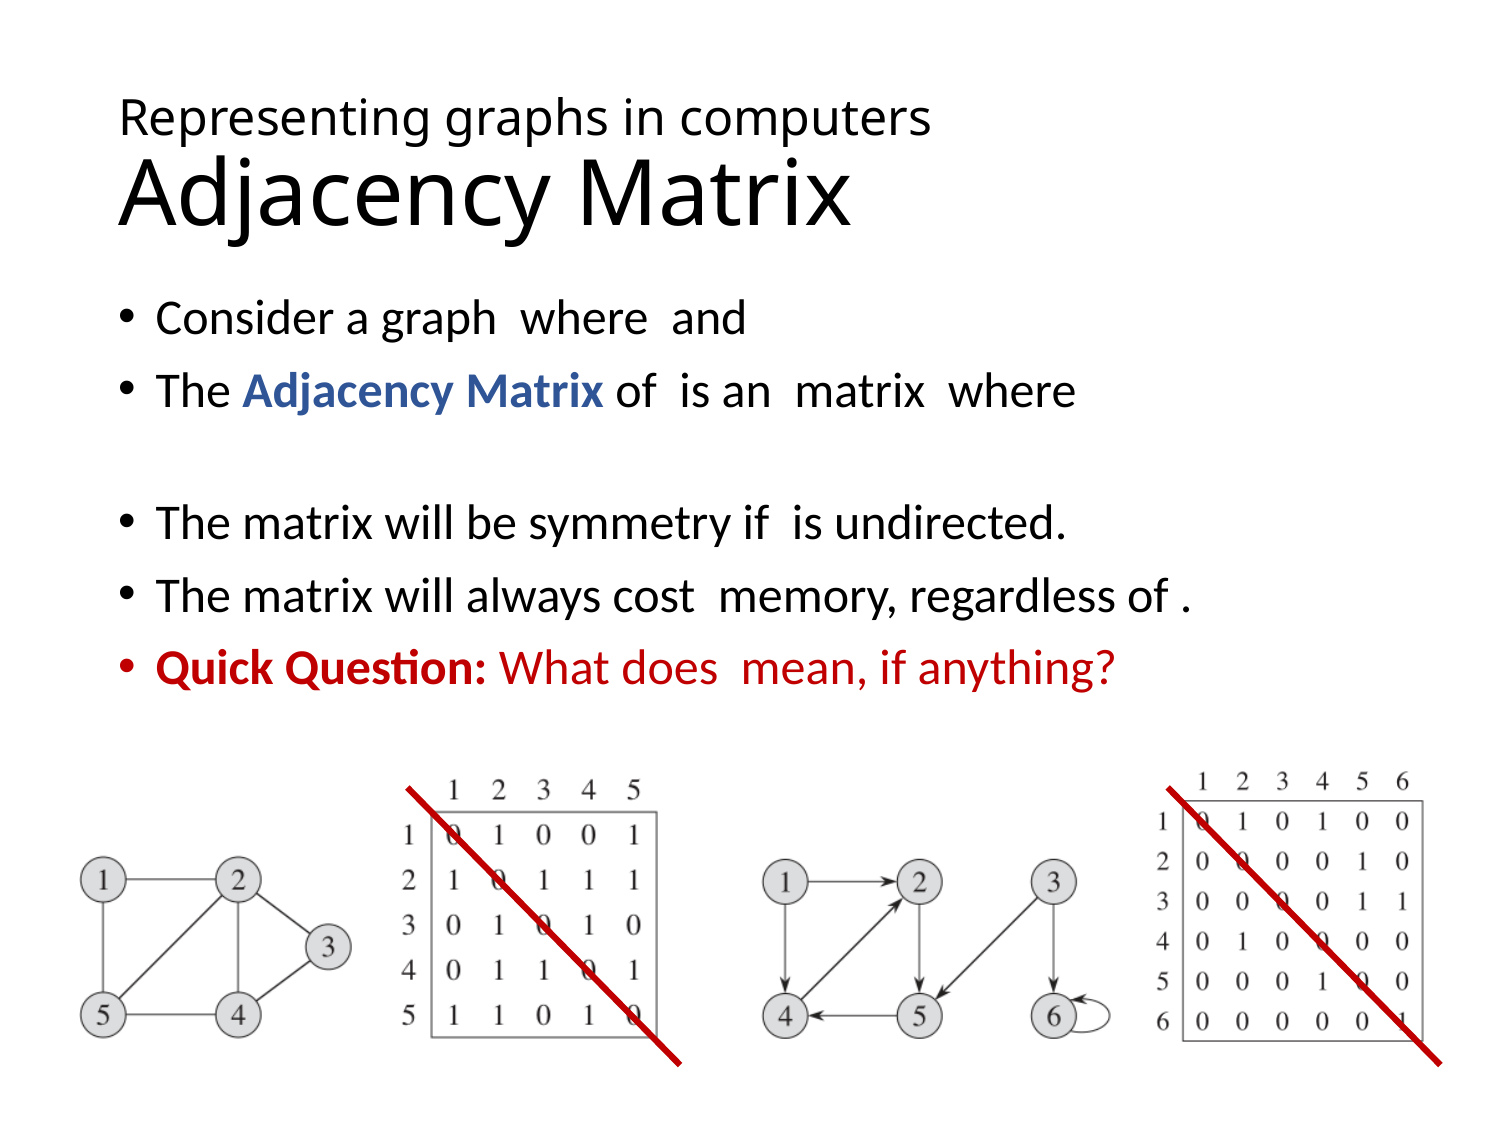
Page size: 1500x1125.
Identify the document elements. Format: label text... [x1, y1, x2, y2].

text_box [734, 752, 1452, 1066]
title Representing graphs in computers Adjacency Matrix [103, 59, 1397, 278]
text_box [1167, 787, 1441, 1066]
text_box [48, 752, 693, 1066]
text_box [407, 787, 680, 1066]
